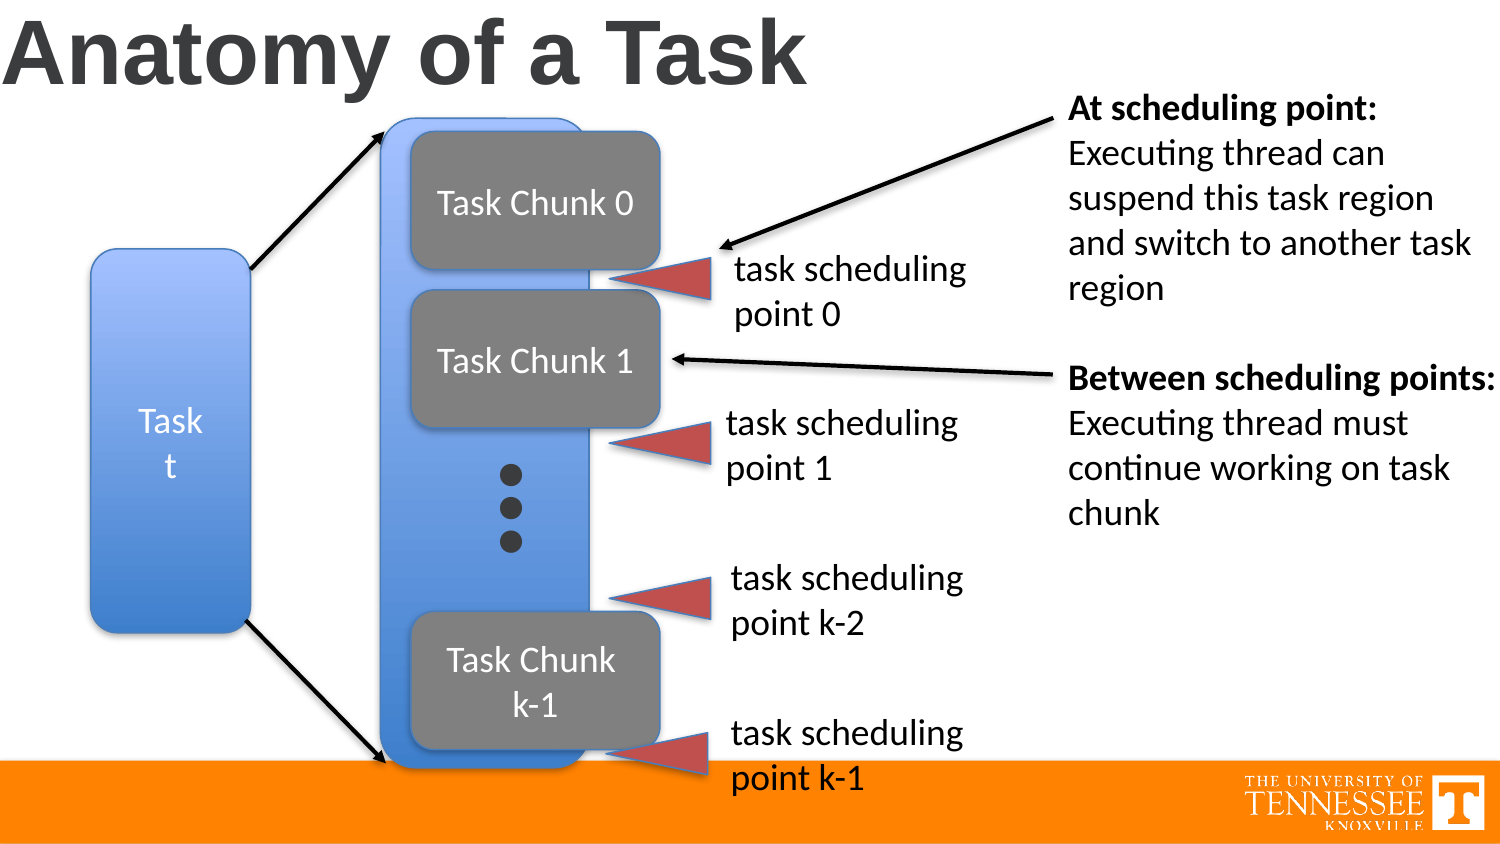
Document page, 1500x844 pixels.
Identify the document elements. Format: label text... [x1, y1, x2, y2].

text_box [379, 117, 590, 769]
title Anatomy of a Task [0, 0, 1335, 119]
text_box Task Chunk 1 [410, 289, 661, 429]
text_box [245, 619, 387, 764]
text_box [608, 256, 712, 301]
text_box At scheduling point: Executing thread can suspend this task region and switch to another task region Between scheduling points: Executing thread must continue working on task chunk [1053, 75, 1500, 541]
text_box [608, 576, 712, 621]
text_box task scheduling point k-1 [715, 700, 1051, 806]
text_box Task Chunk 0 [410, 130, 661, 271]
text_box [608, 421, 710, 465]
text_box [718, 117, 1054, 250]
text_box [605, 731, 709, 776]
text_box Task Chunk k-1 [410, 610, 661, 751]
text_box Task t [89, 248, 252, 634]
text_box task scheduling point 0 [718, 258, 1025, 342]
text_box task scheduling point k-2 [715, 545, 1051, 651]
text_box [671, 358, 1053, 375]
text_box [250, 131, 385, 270]
text_box … [464, 440, 659, 599]
text_box task scheduling point 1 [710, 390, 1046, 495]
